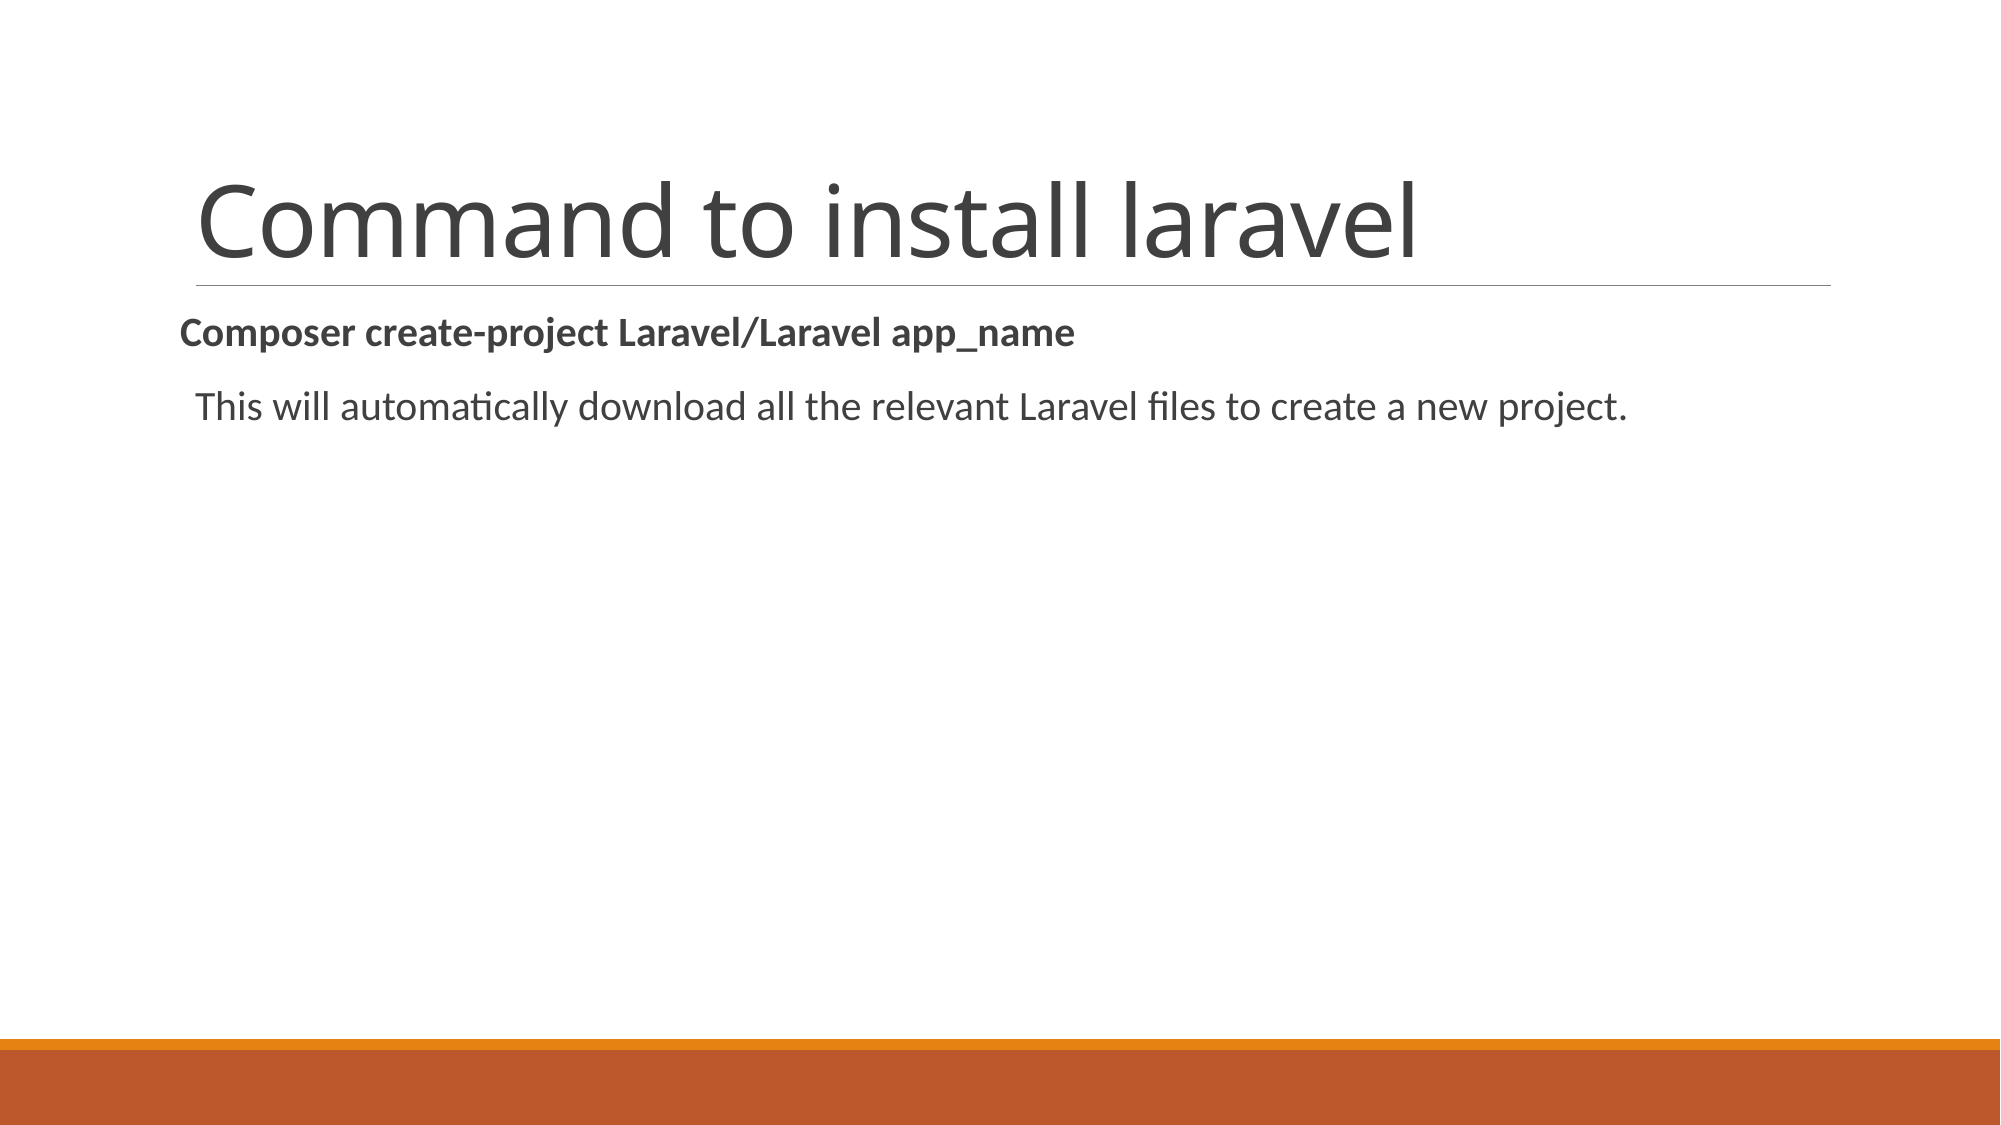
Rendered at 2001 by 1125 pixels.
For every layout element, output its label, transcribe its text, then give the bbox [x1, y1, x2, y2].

title Command to install laravel [180, 47, 1830, 285]
list Composer create-project Laravel/Laravel app_name This will automatically download all the relevant Laravel files to create a new project. [180, 302, 1830, 963]
